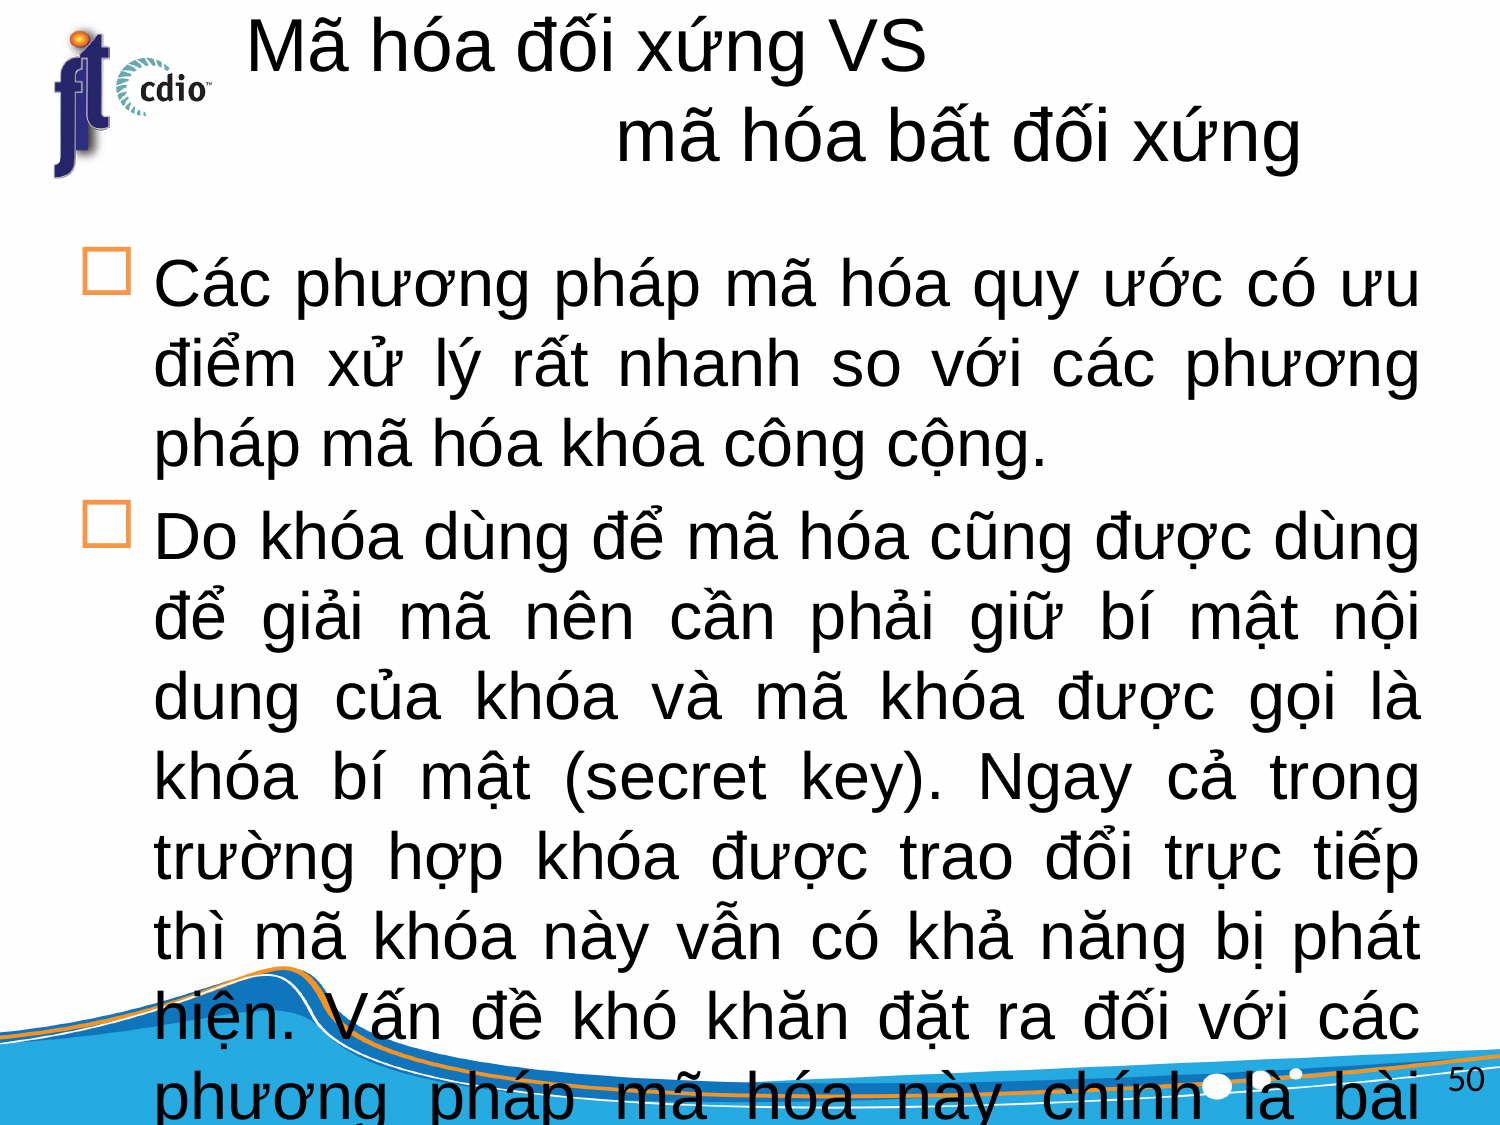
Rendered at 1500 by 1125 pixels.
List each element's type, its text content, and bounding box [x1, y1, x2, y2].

picture [0, 0, 1500, 1125]
text_box 50 [1149, 1046, 1500, 1125]
list Các phương pháp mã hóa quy ước có ưu điểm xử lý rất nhanh so với các phương pháp mã hóa khóa công cộng. Do khóa dùng để mã hóa cũng được dùng để giải mã nên cần phải giữ bí mật nội dung của khóa và mã khóa được gọi là khóa bí mật (secret key). Ngay cả trong trường hợp khóa được trao đổi trực tiếp thì mã khóa này vẫn có khả năng bị phát hiện. Vấn đề khó khăn đặt ra đối với các phương pháp mã hóa này chính là bài toán trao đổi mã khóa. [62, 232, 1438, 900]
title Mã hóa đối xứng VS mã hóa bất đối xứng [226, 6, 1425, 166]
